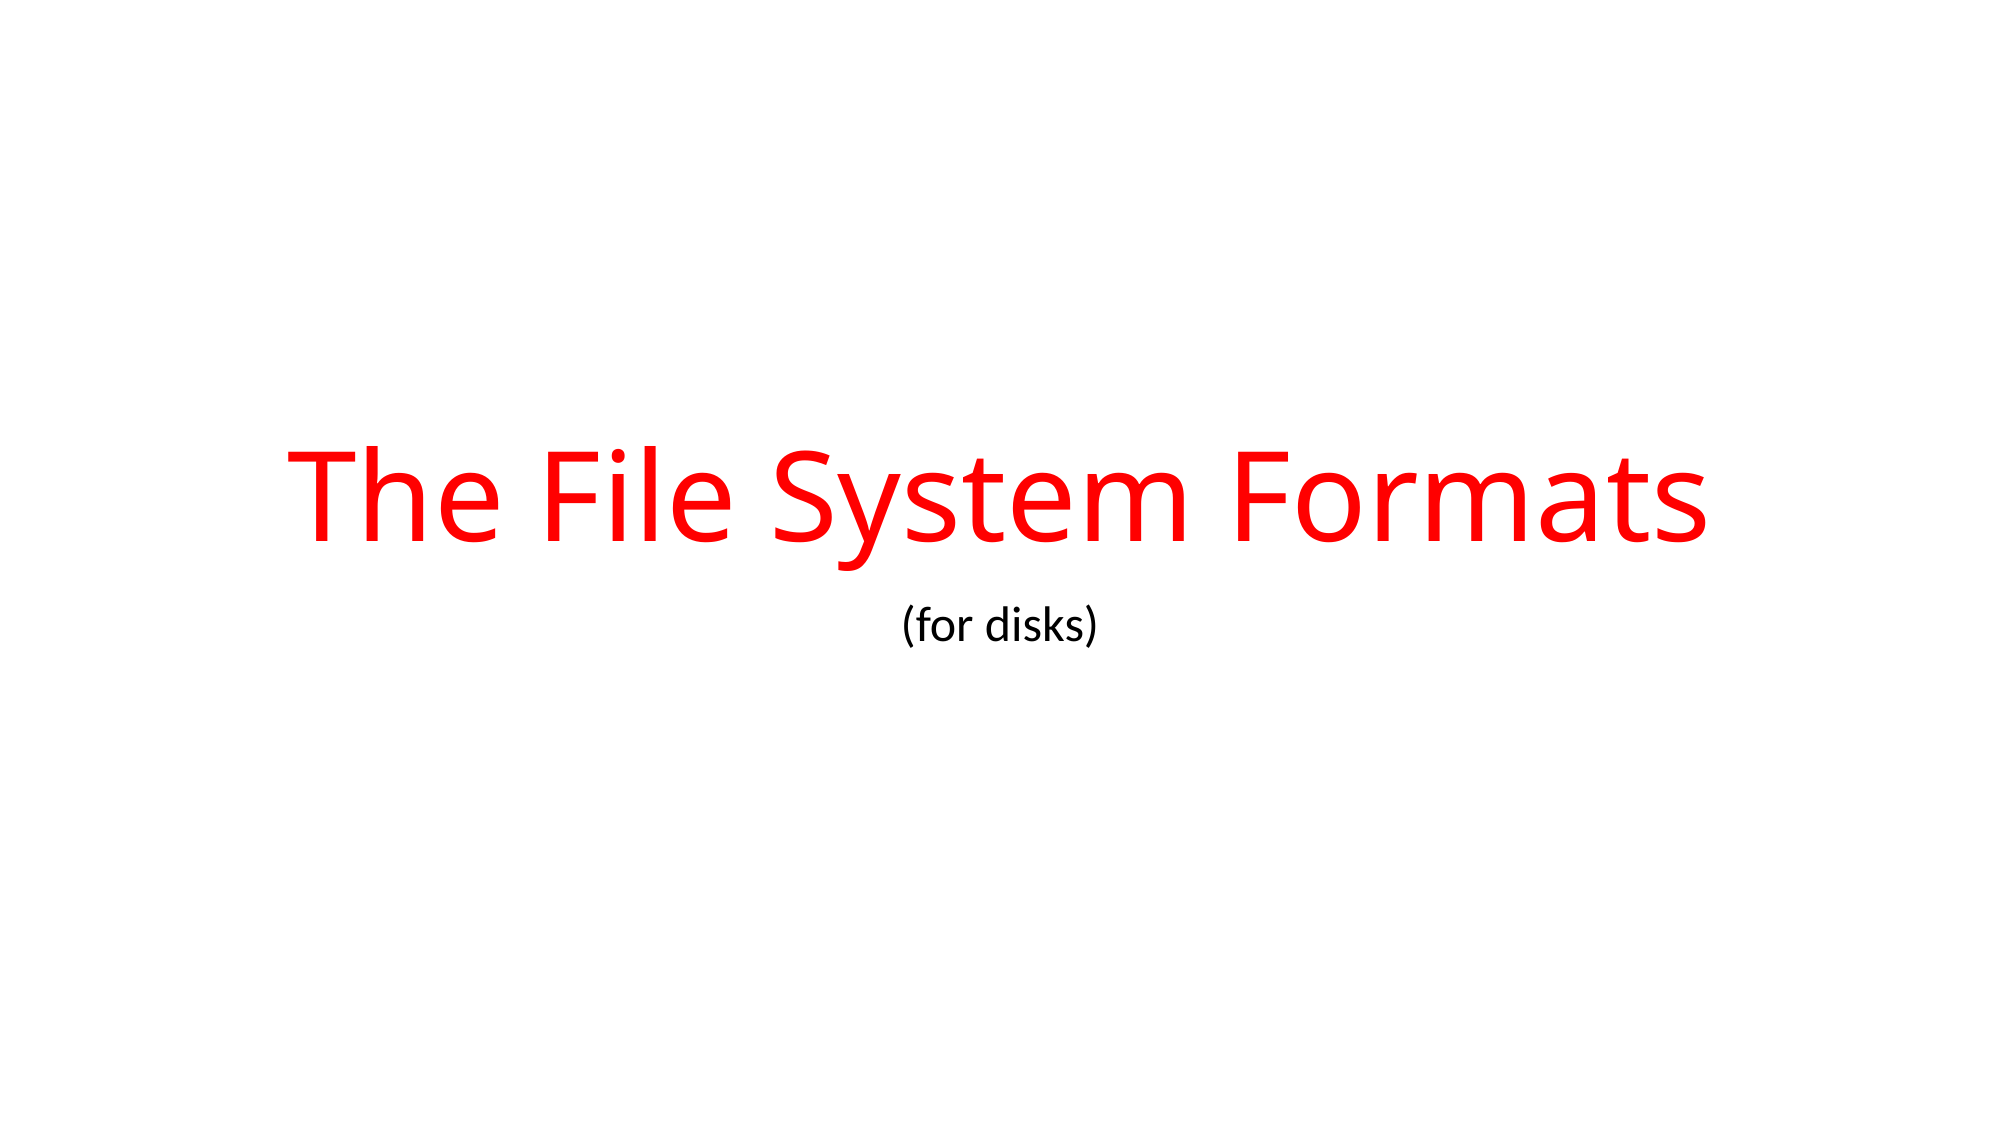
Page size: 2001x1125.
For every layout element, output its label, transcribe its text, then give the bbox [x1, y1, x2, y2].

title The File System Formats [249, 184, 1750, 576]
subtitle (for disks) [249, 590, 1750, 863]
